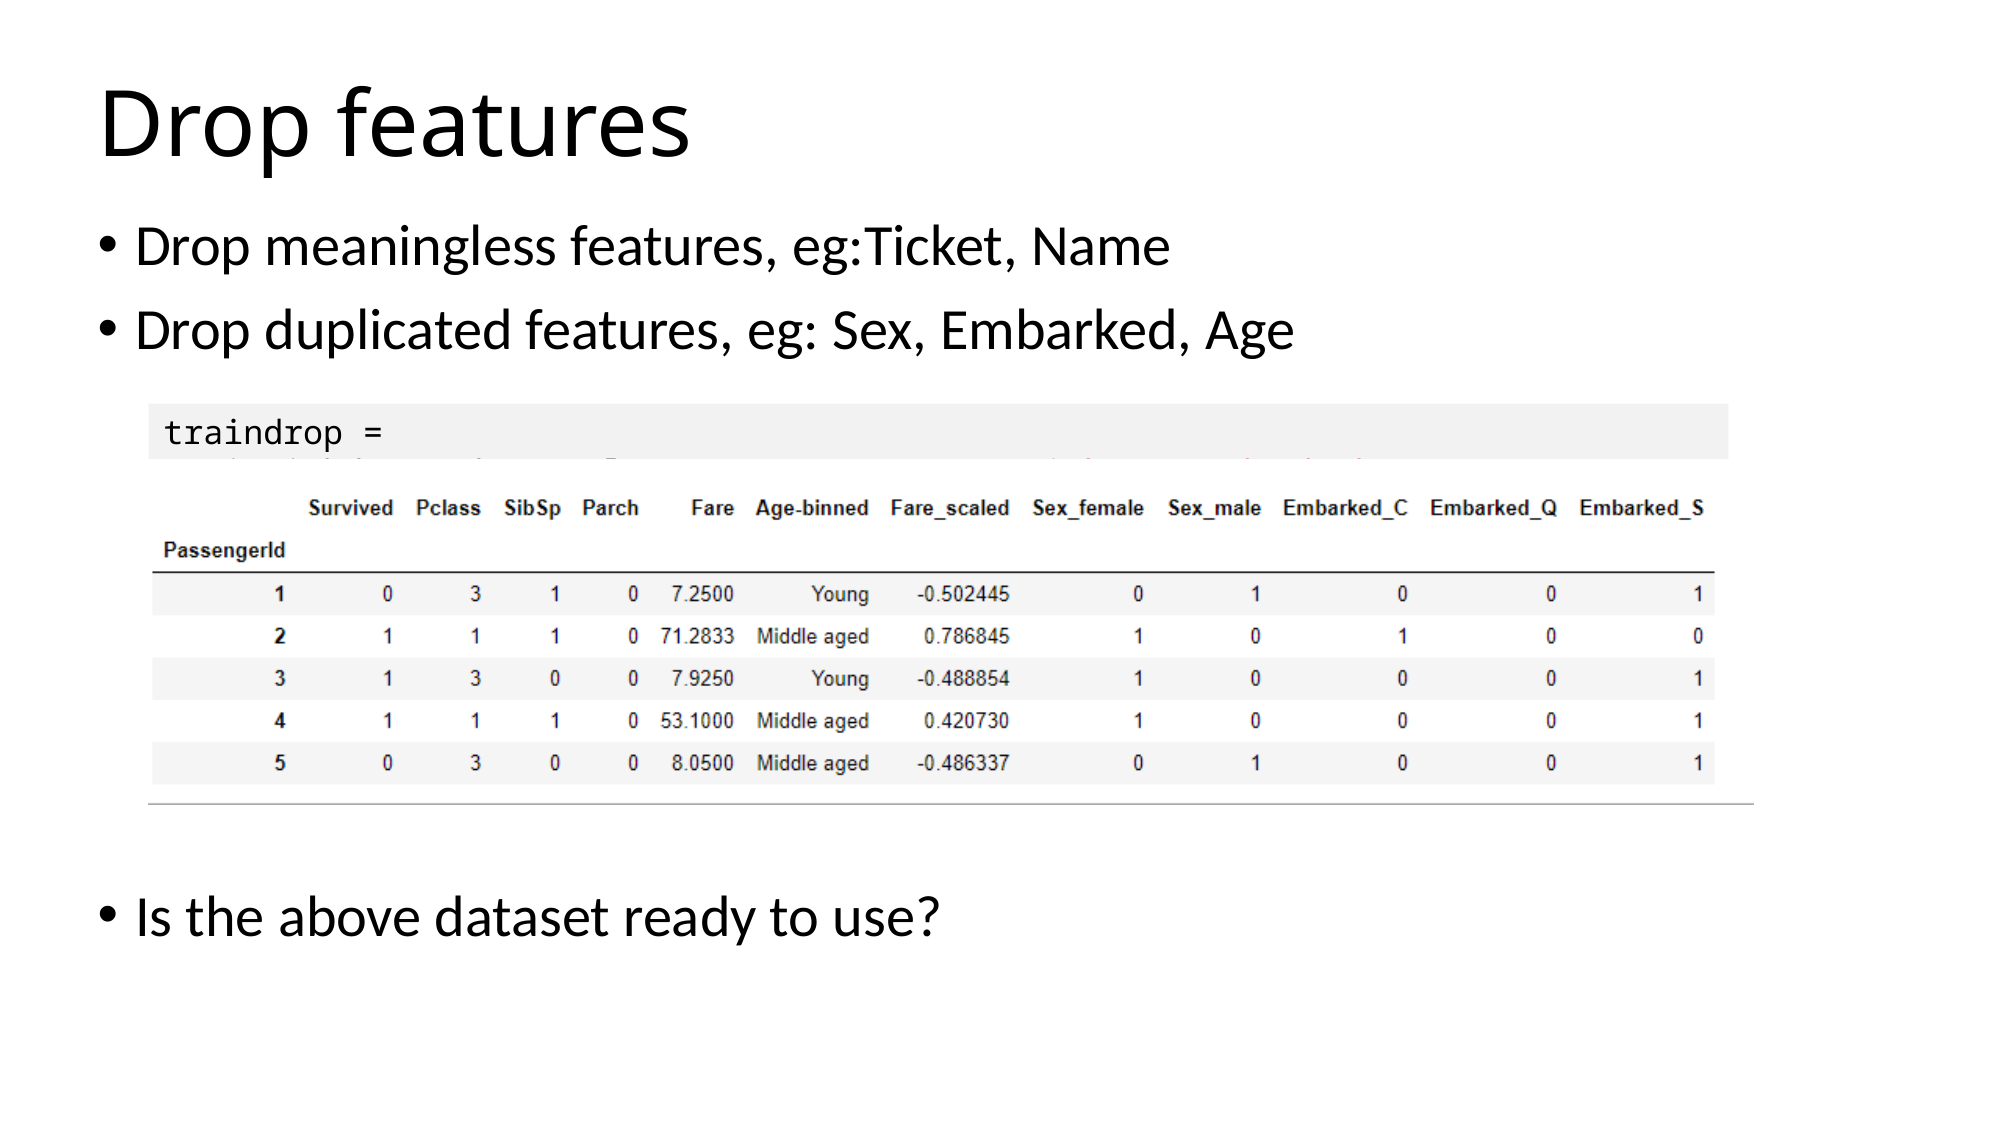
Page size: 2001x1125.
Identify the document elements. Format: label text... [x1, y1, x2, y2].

text_box traindrop = trainwithdummy.drop(columns=['Name','Sex','Ticket','Embarked','Age']) [148, 403, 1729, 459]
list Drop meaningless features, eg:Ticket, Name Drop duplicated features, eg: Sex, Embarked, Age Is the above dataset ready to use? [82, 207, 1910, 1043]
picture [148, 459, 1754, 805]
title Drop features [82, 32, 1910, 207]
